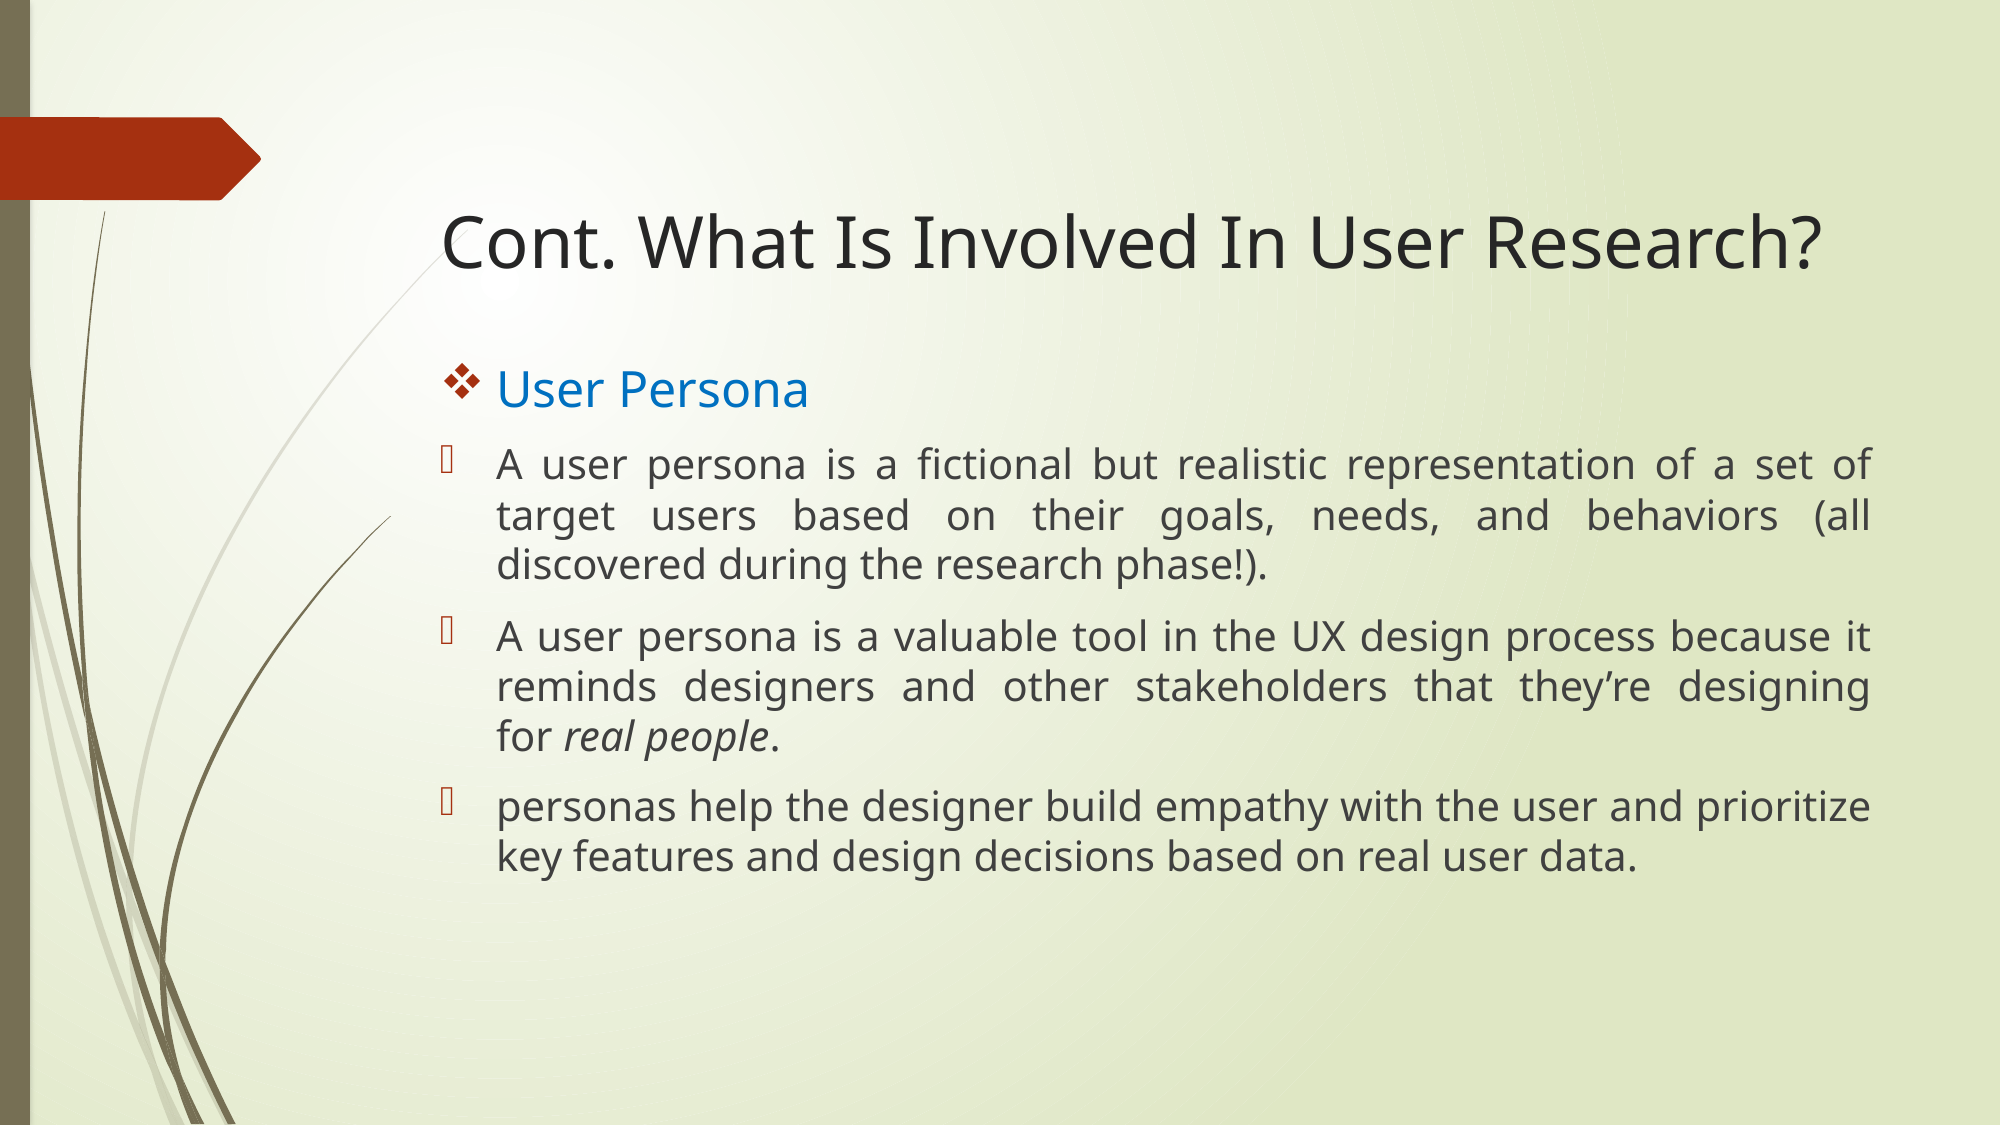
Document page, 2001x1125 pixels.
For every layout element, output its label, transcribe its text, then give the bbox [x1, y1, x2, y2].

list User Persona A user persona is a fictional but realistic representation of a set of target users based on their goals, needs, and behaviors (all discovered during the research phase!). A user persona is a valuable tool in the UX design process because it reminds designers and other stakeholders that they’re designing for real people. personas help the designer build empathy with the user and prioritize key features and design decisions based on real user data. [424, 350, 1888, 970]
title Cont. What Is Involved In User Research? [425, 102, 1888, 313]
